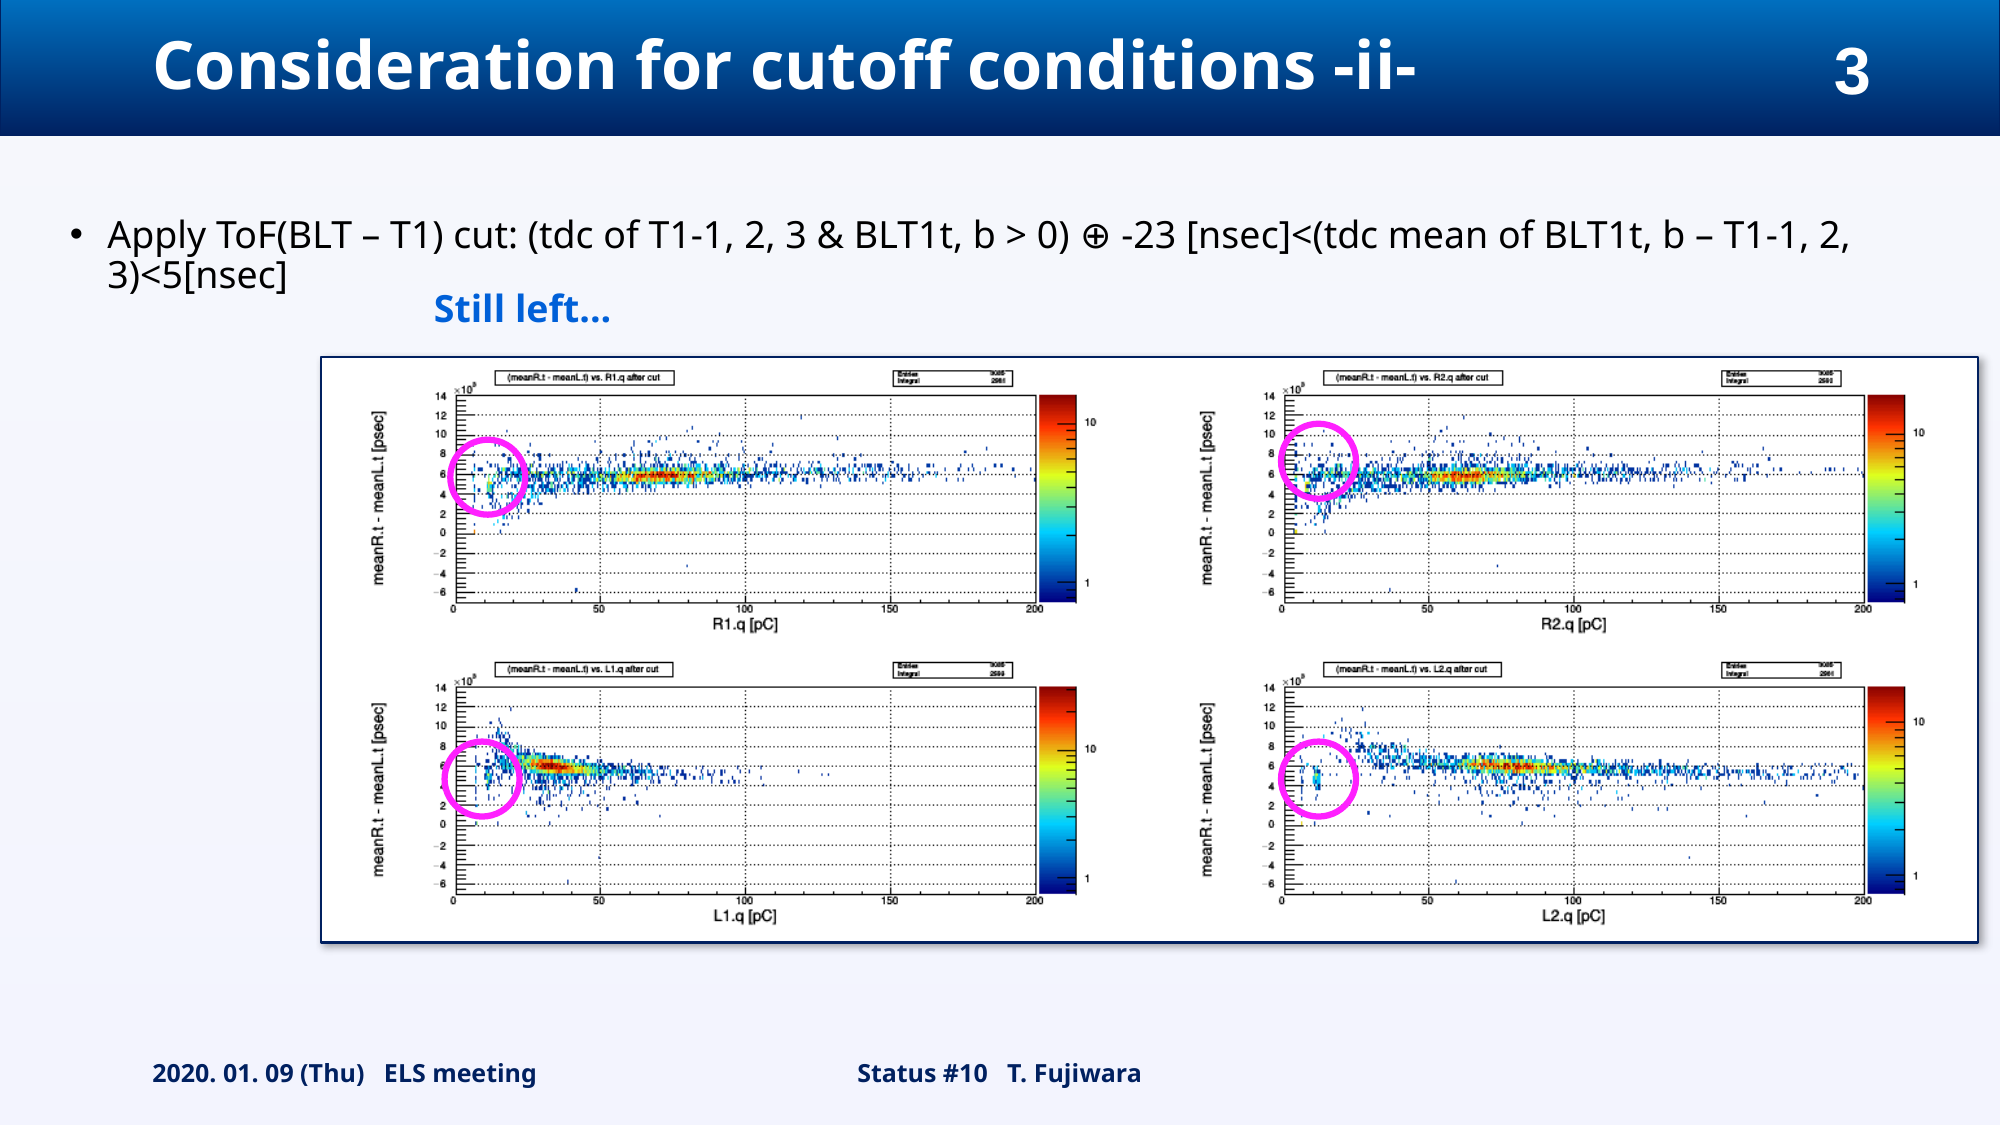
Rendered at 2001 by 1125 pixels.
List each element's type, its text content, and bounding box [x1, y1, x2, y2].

list Apply ToF(BLT – T1) cut: (tdc of T1-1, 2, 3 & BLT1t, b > 0) ⊕ -23 [nsec]<(tdc mean of BLT1t, b – T1-1, 2, 3)<5[nsec] [55, 208, 1945, 1024]
picture [321, 357, 1978, 942]
footer Status #10 T. Fujiwara [662, 1042, 1338, 1103]
slide_number 2020. 01. 09 (Thu) ELS meeting [137, 1042, 588, 1103]
title Consideration for cutoff conditions -ii- [137, 0, 1863, 136]
text_box Still left... [419, 277, 675, 338]
